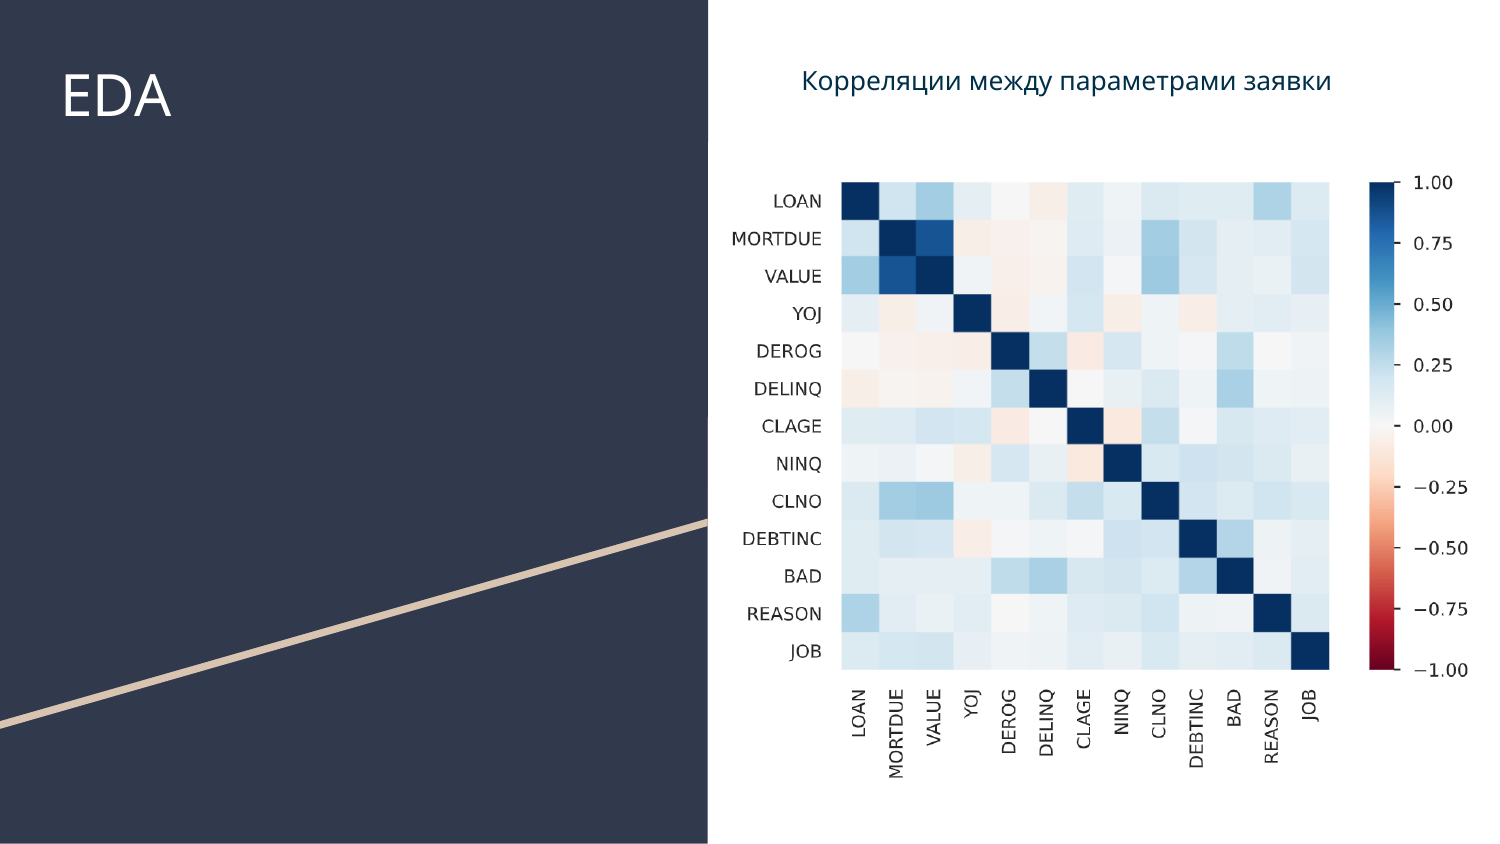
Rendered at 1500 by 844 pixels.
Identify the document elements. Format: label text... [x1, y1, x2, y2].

list Корреляции между параметрами заявки [786, 44, 1470, 112]
title EDA [45, 43, 654, 455]
picture [722, 160, 1485, 795]
